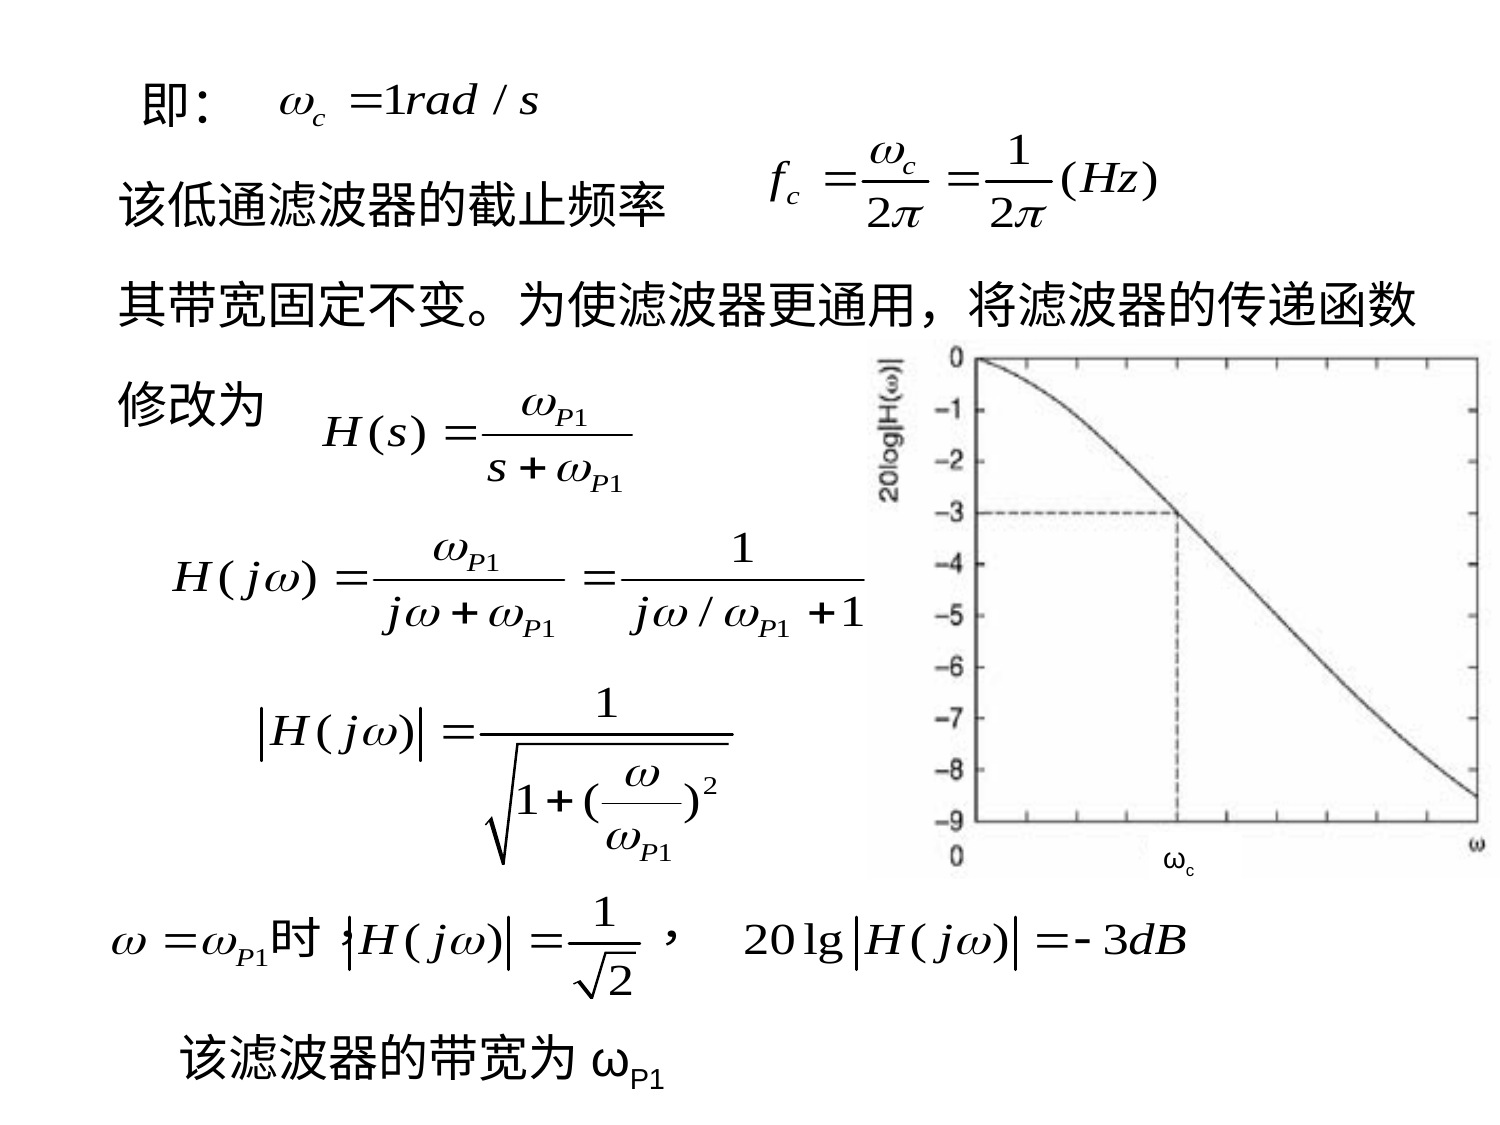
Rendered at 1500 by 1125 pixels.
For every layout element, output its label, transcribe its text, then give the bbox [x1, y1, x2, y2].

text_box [311, 370, 648, 504]
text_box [161, 515, 867, 649]
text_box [249, 669, 744, 875]
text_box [269, 70, 553, 137]
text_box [101, 878, 1200, 1008]
text_box 该滤波器的带宽为ωP1 [164, 1019, 1043, 1103]
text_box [749, 117, 1171, 242]
list 即： 该低通滤波器的截止频率 其带宽固定不变。为使滤波器更通用，将滤波器的传递函数 修改为 [102, 36, 1442, 225]
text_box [867, 339, 1500, 883]
